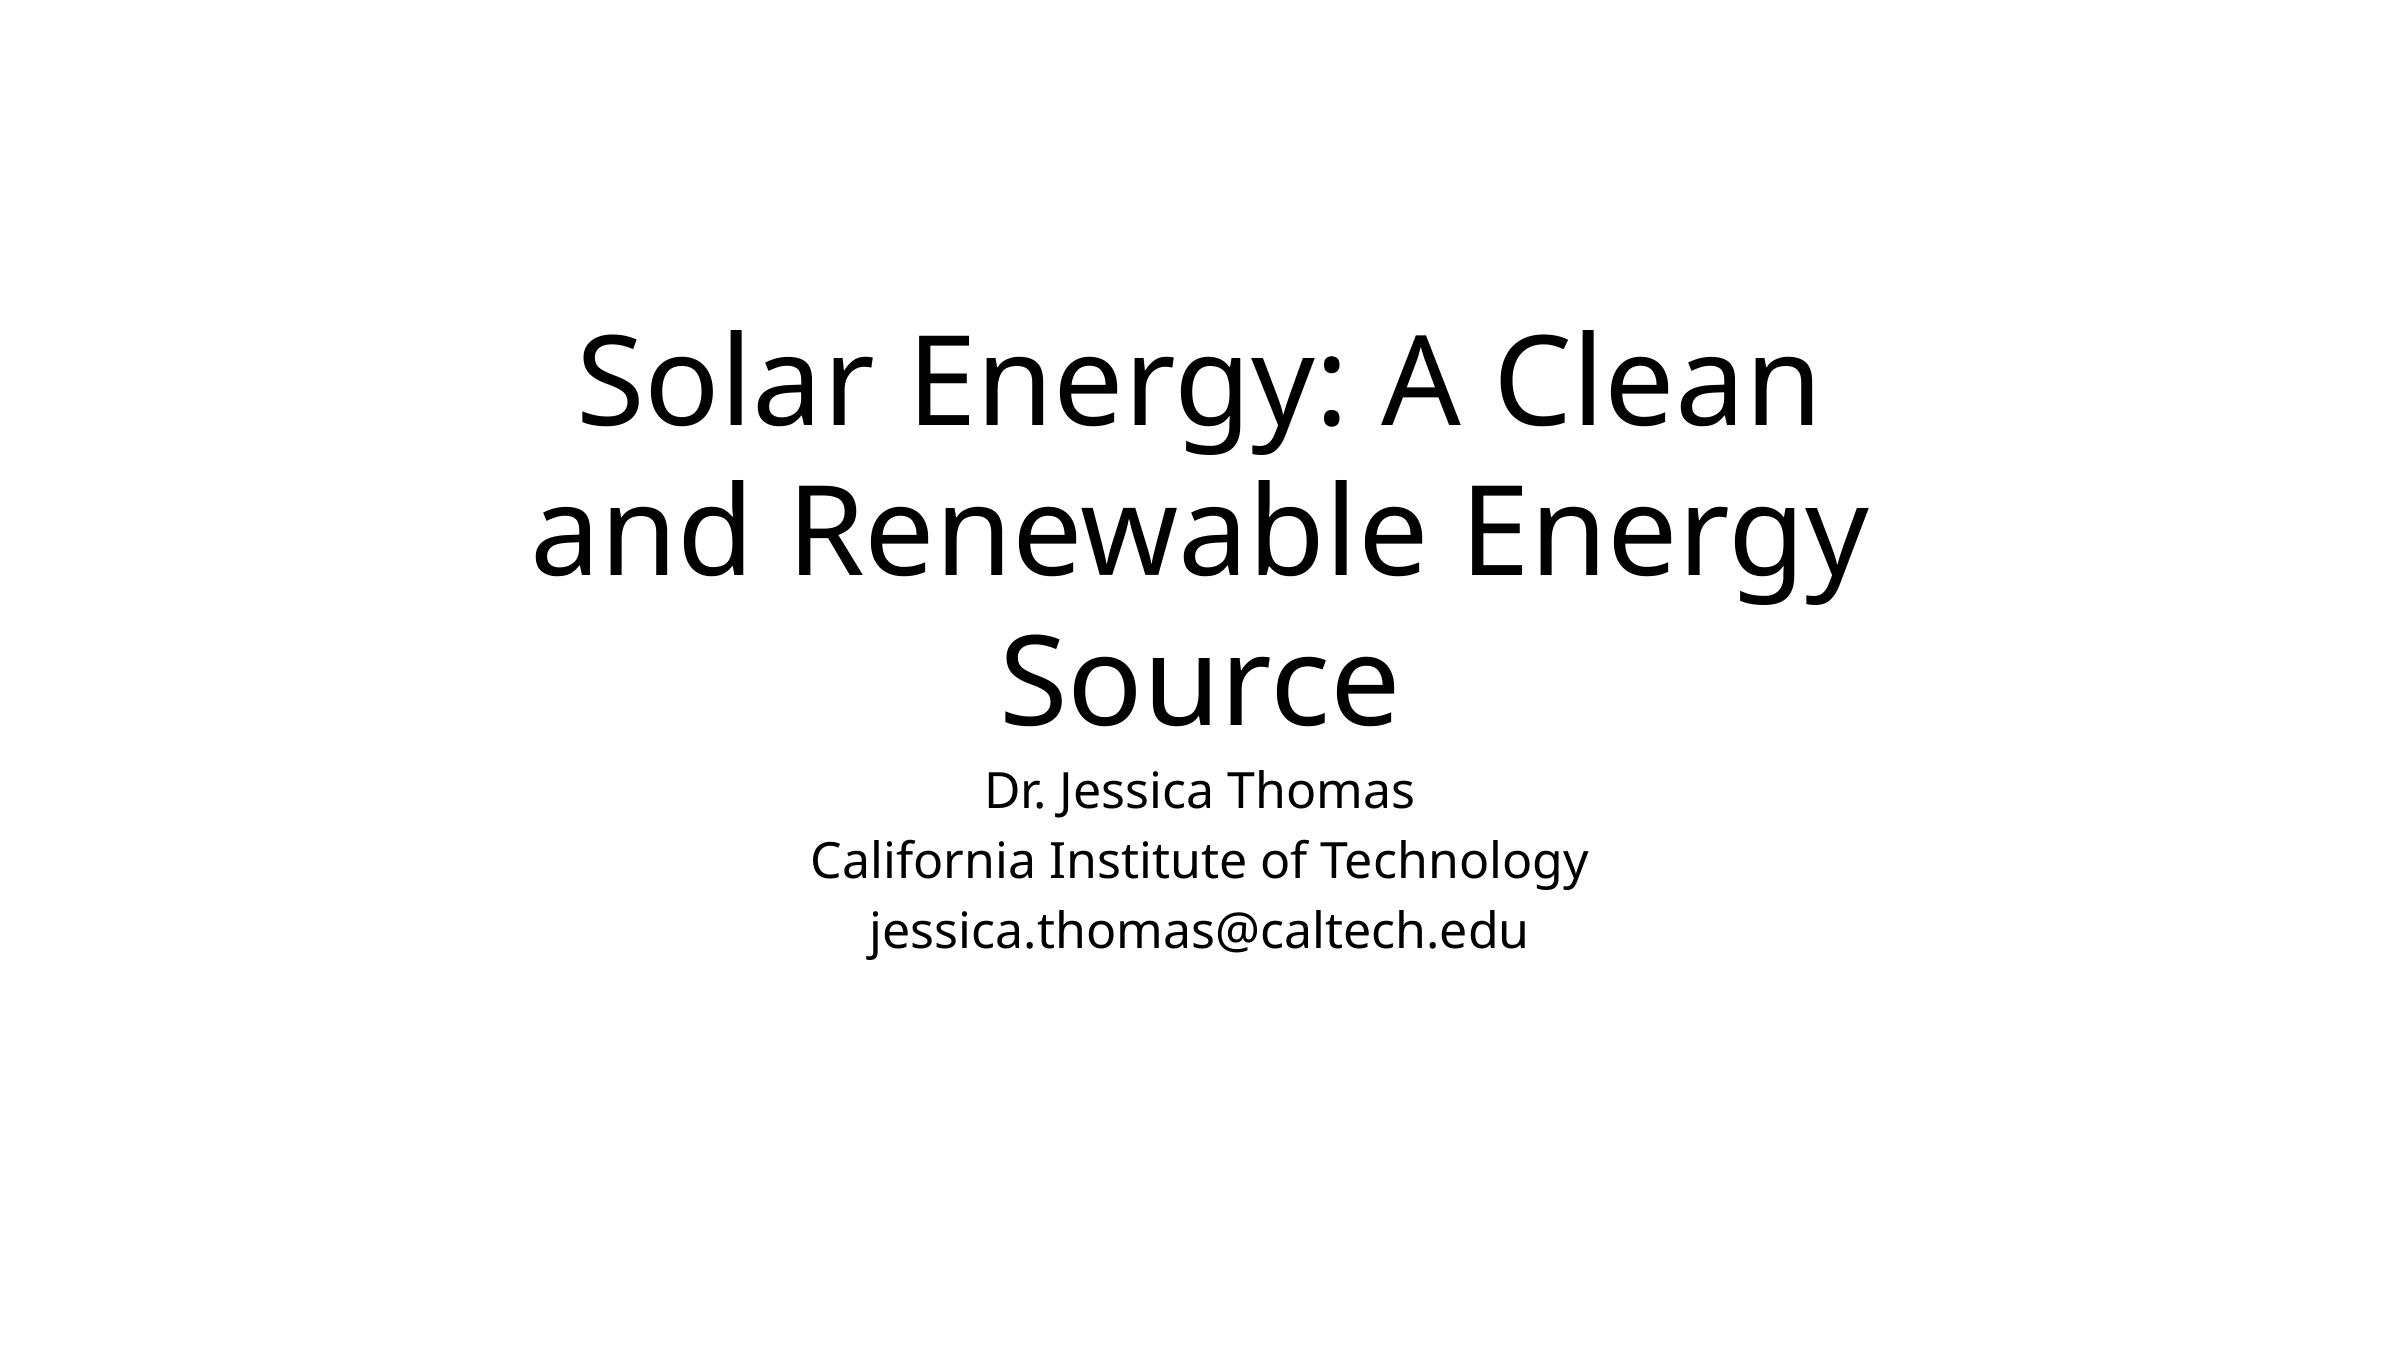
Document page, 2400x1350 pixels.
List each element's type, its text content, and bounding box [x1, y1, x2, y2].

subtitle Dr. Jessica Thomas California Institute of Technology jessica.thomas@caltech.edu [450, 750, 1950, 1023]
title Solar Energy: A Clean and Renewable Energy Source [450, 329, 1950, 721]
